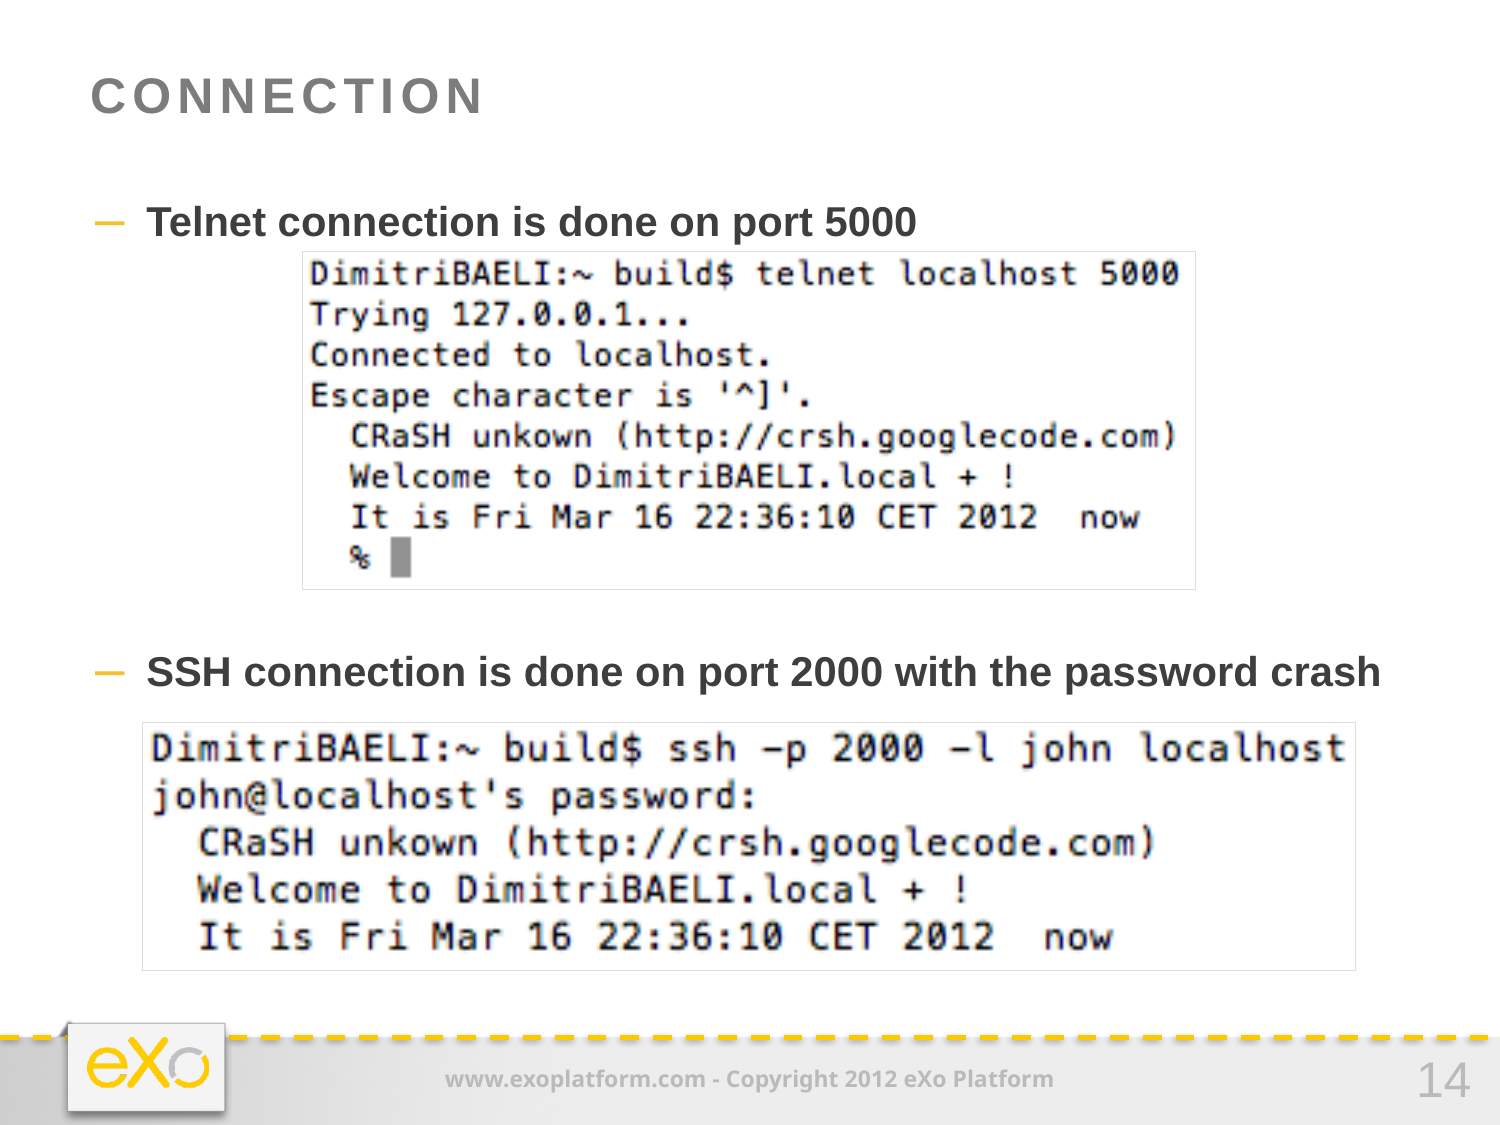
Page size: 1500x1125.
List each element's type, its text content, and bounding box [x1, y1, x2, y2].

picture [0, 1010, 1500, 1125]
list Telnet connection is done on port 5000 SSH connection is done on port 2000 with the password crash [75, 187, 1425, 1013]
title Connection [75, 37, 1425, 150]
picture [142, 721, 1356, 971]
picture [302, 250, 1196, 590]
